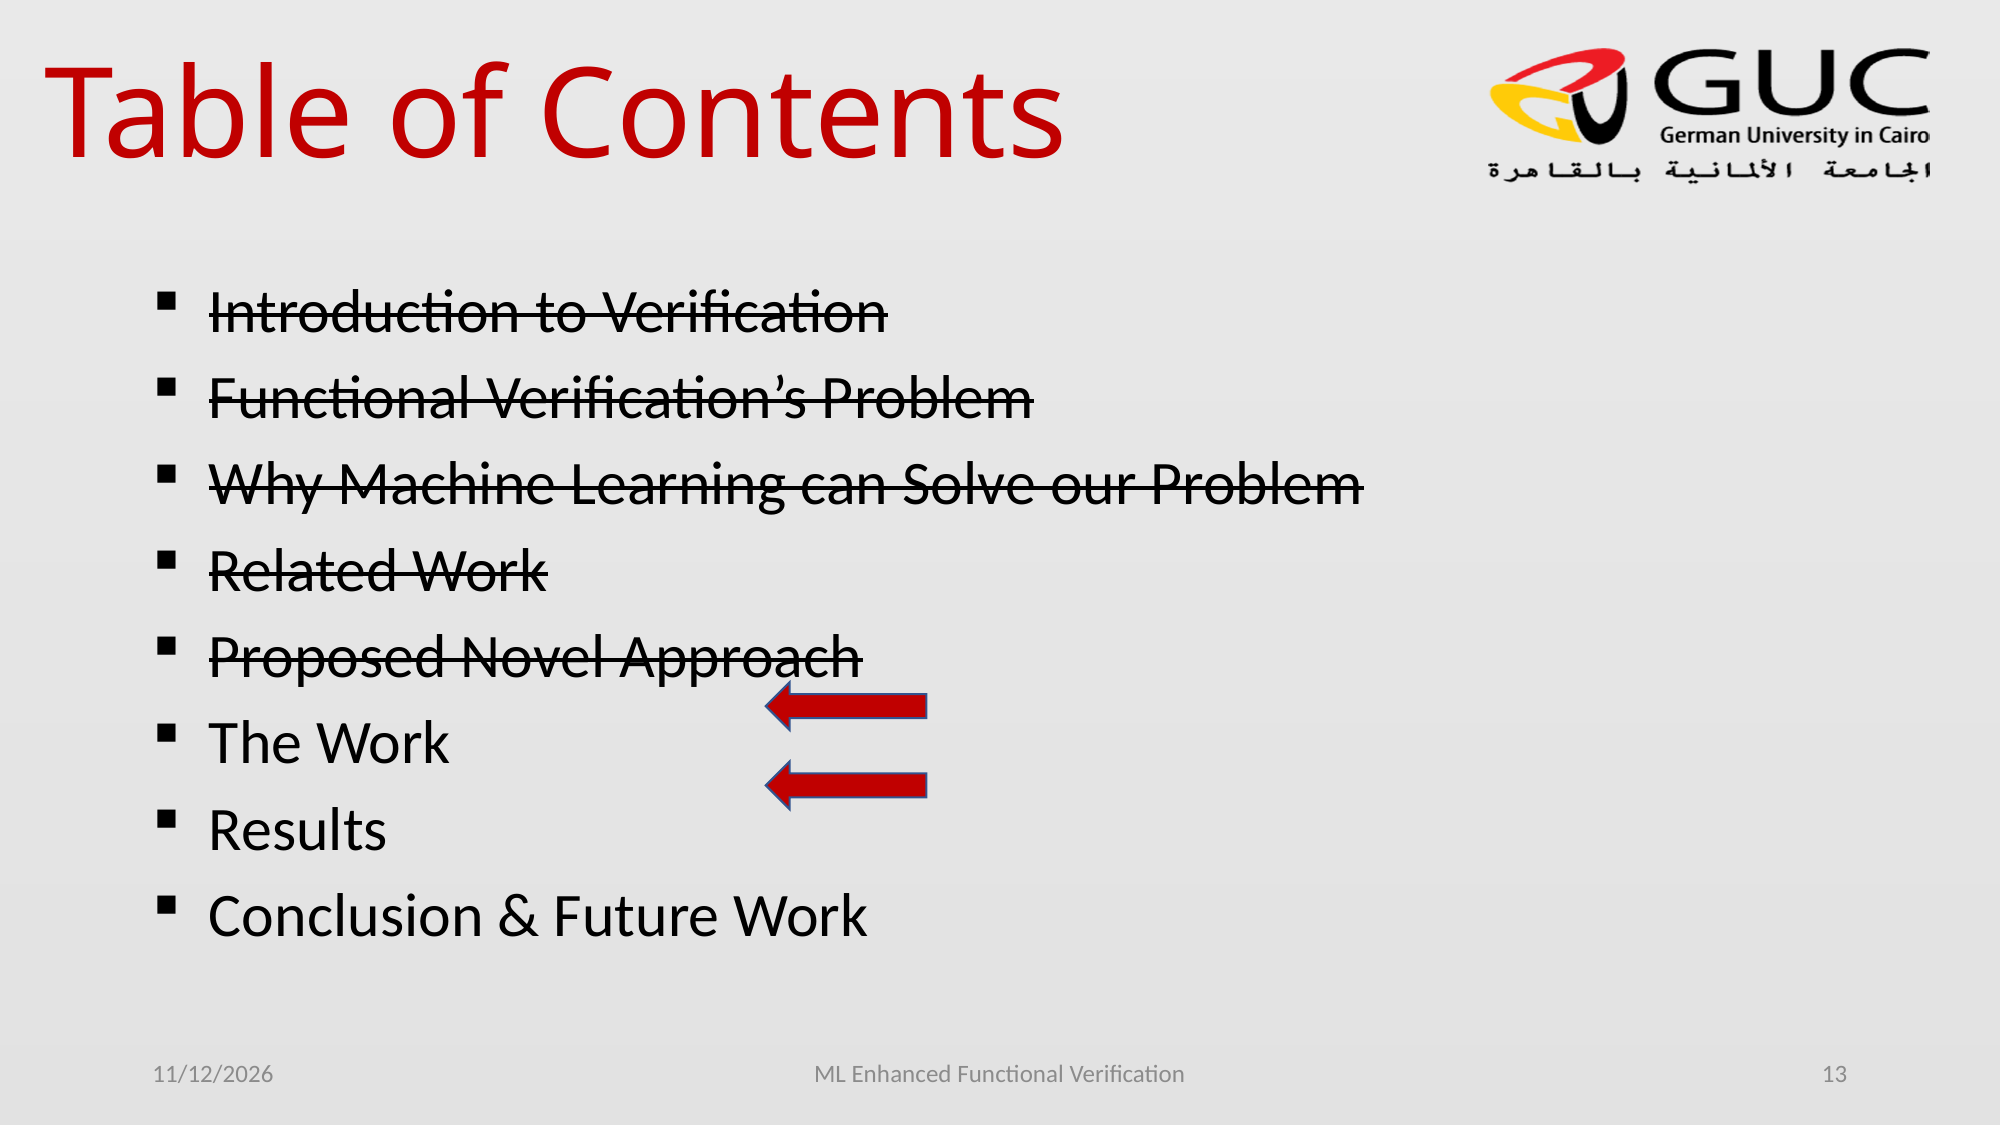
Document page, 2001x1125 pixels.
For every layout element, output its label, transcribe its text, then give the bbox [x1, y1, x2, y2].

picture [1484, 45, 1935, 185]
text_box [764, 759, 928, 812]
footer ML Enhanced Functional Verification [662, 1042, 1338, 1103]
subtitle Introduction to Verification Functional Verification’s Problem Why Machine Learning can Solve our Problem Related Work Proposed Novel Approach The Work Results Conclusion & Future Work [137, 271, 1863, 964]
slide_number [137, 1042, 588, 1103]
title Table of Contents [29, 38, 1368, 192]
slide_number 13 [1412, 1042, 1863, 1103]
text_box [764, 679, 928, 733]
